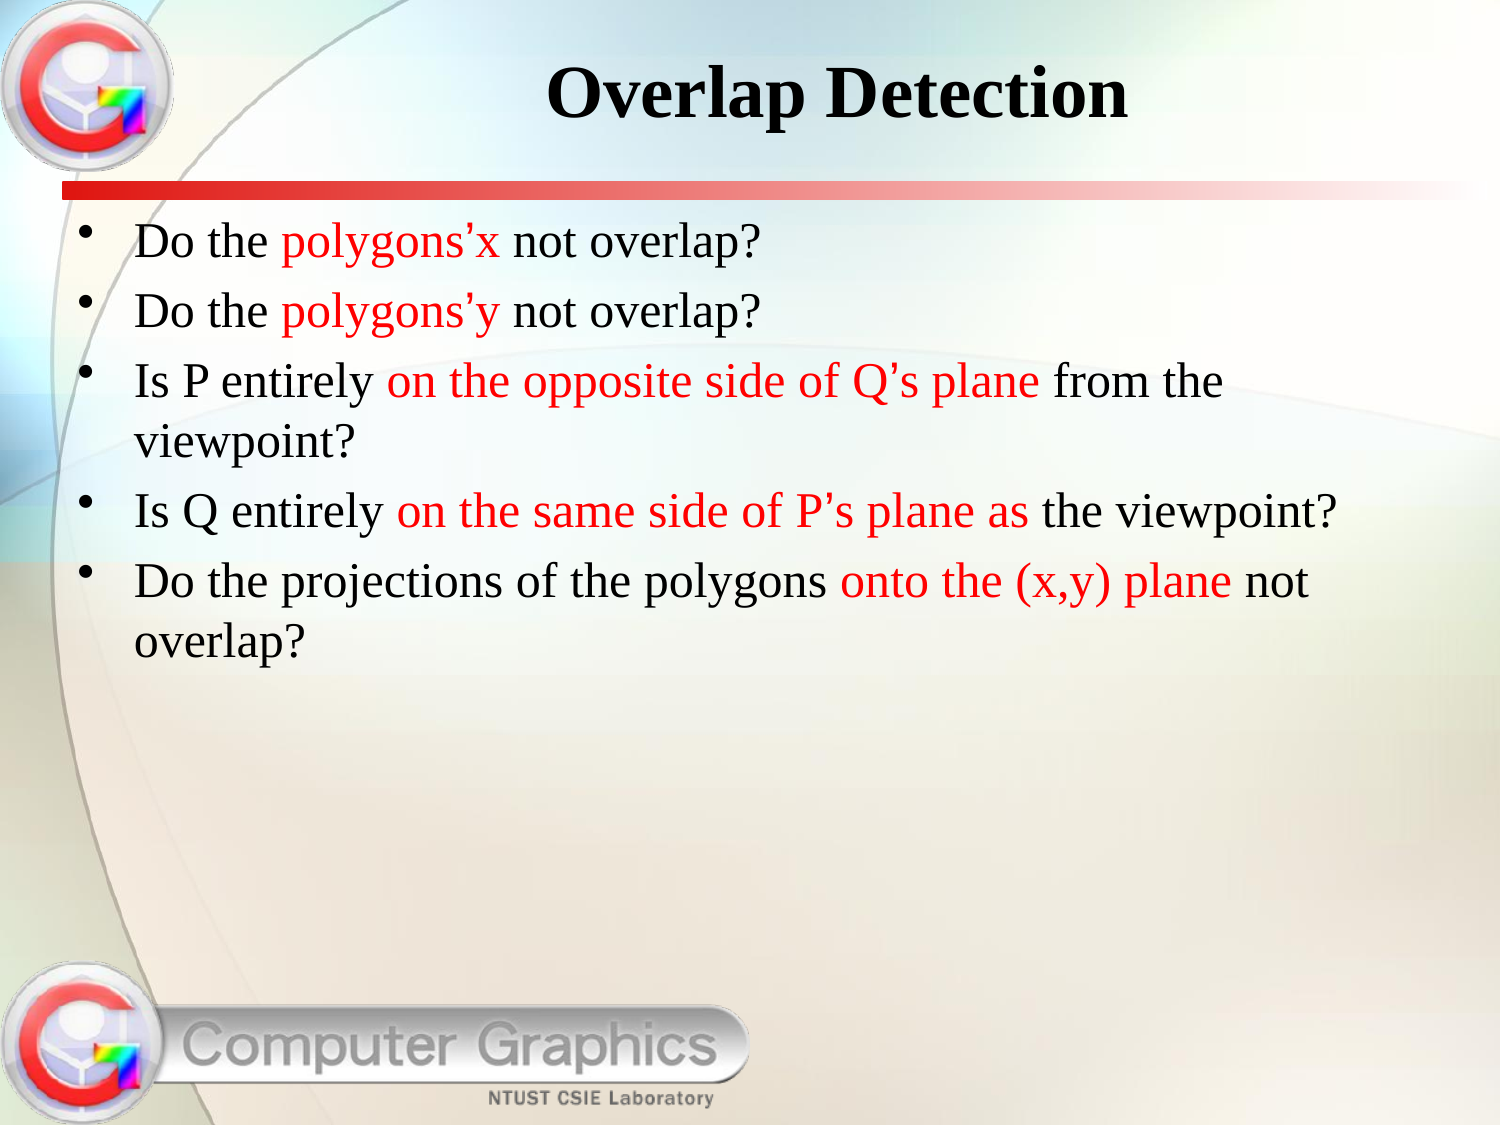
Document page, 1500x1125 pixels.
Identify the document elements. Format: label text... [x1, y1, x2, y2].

list Do the polygons’x not overlap? Do the polygons’y not overlap? Is P entirely on the opposite side of Q’s plane from the viewpoint? Is Q entirely on the same side of P’s plane as the viewpoint? Do the projections of the polygons onto the (x,y) plane not overlap? [62, 199, 1463, 1001]
picture [0, 0, 1500, 1125]
title Overlap Detection [174, 24, 1500, 151]
